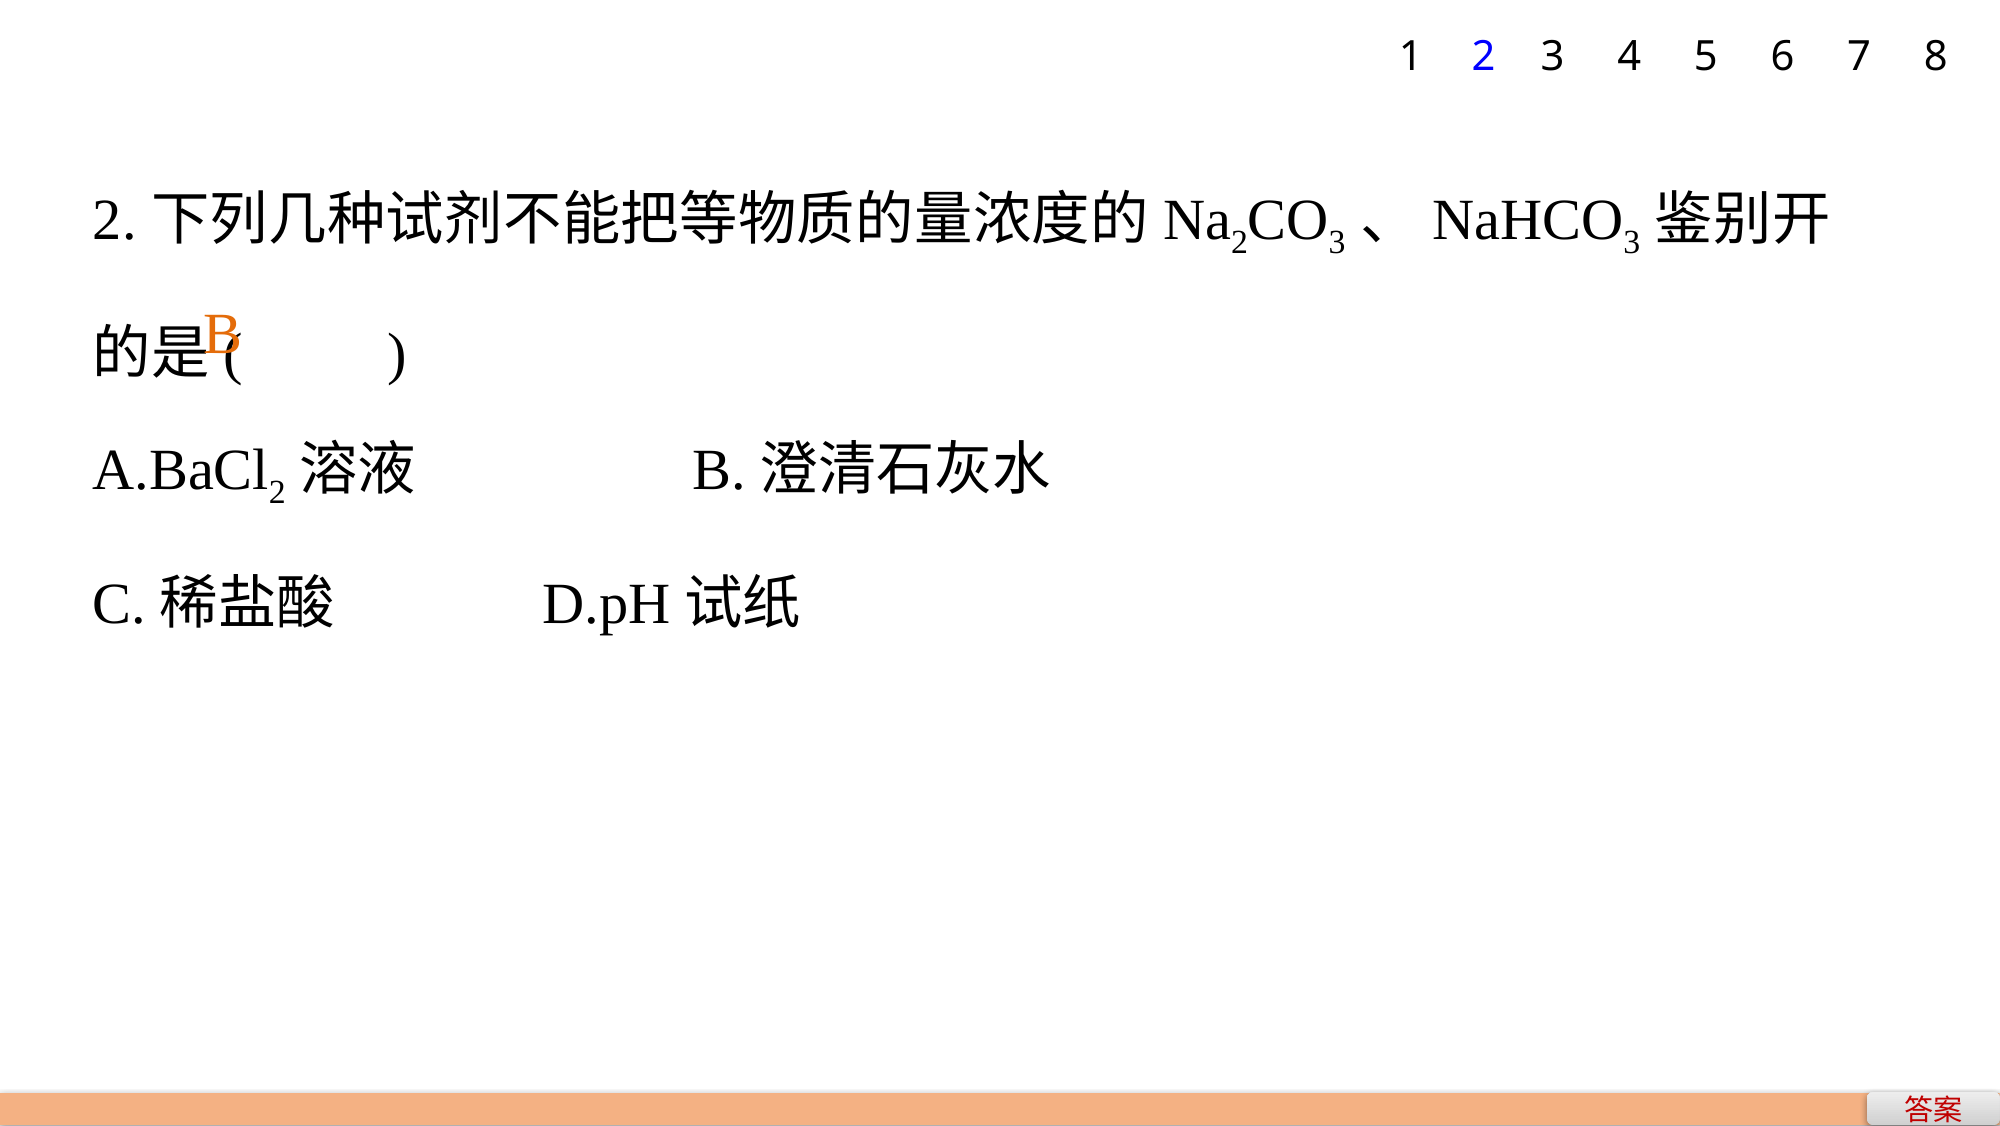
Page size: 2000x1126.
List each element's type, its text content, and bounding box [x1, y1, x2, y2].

text_box 2.下列几种试剂不能把等物质的量浓度的Na2CO3、NaHCO3鉴别开的是( ) A.BaCl2溶液 B.澄清石灰水 C.稀盐酸 D.pH试纸 [72, 125, 1851, 646]
text_box 5 [1672, 6, 1738, 101]
text_box 2 [1454, 6, 1516, 101]
text_box 3 [1527, 6, 1585, 101]
text_box 8 [1902, 6, 1968, 101]
text_box 1 [1377, 6, 1443, 101]
text_box 6 [1749, 6, 1815, 101]
text_box 7 [1826, 6, 1892, 101]
text_box [0, 1092, 1866, 1126]
text_box 4 [1596, 6, 1662, 101]
text_box 答案 [1866, 1091, 2000, 1126]
text_box B [188, 287, 257, 373]
